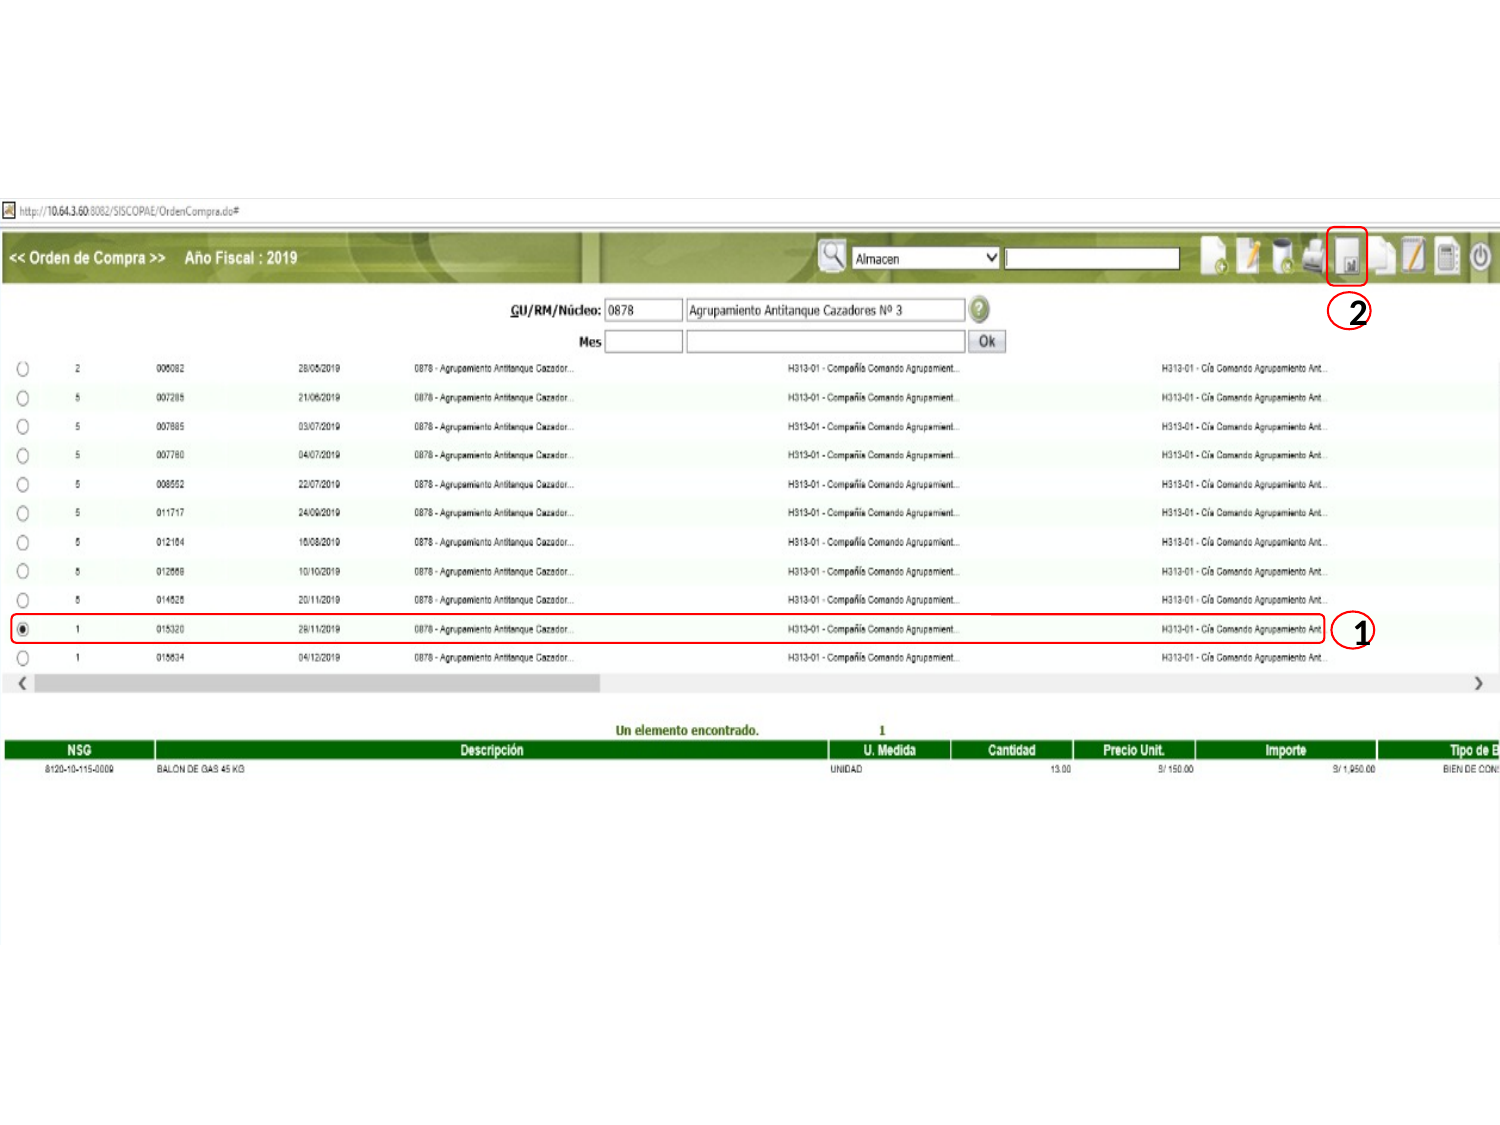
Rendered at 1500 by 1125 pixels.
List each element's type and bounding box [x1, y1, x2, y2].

picture [0, 198, 1500, 949]
